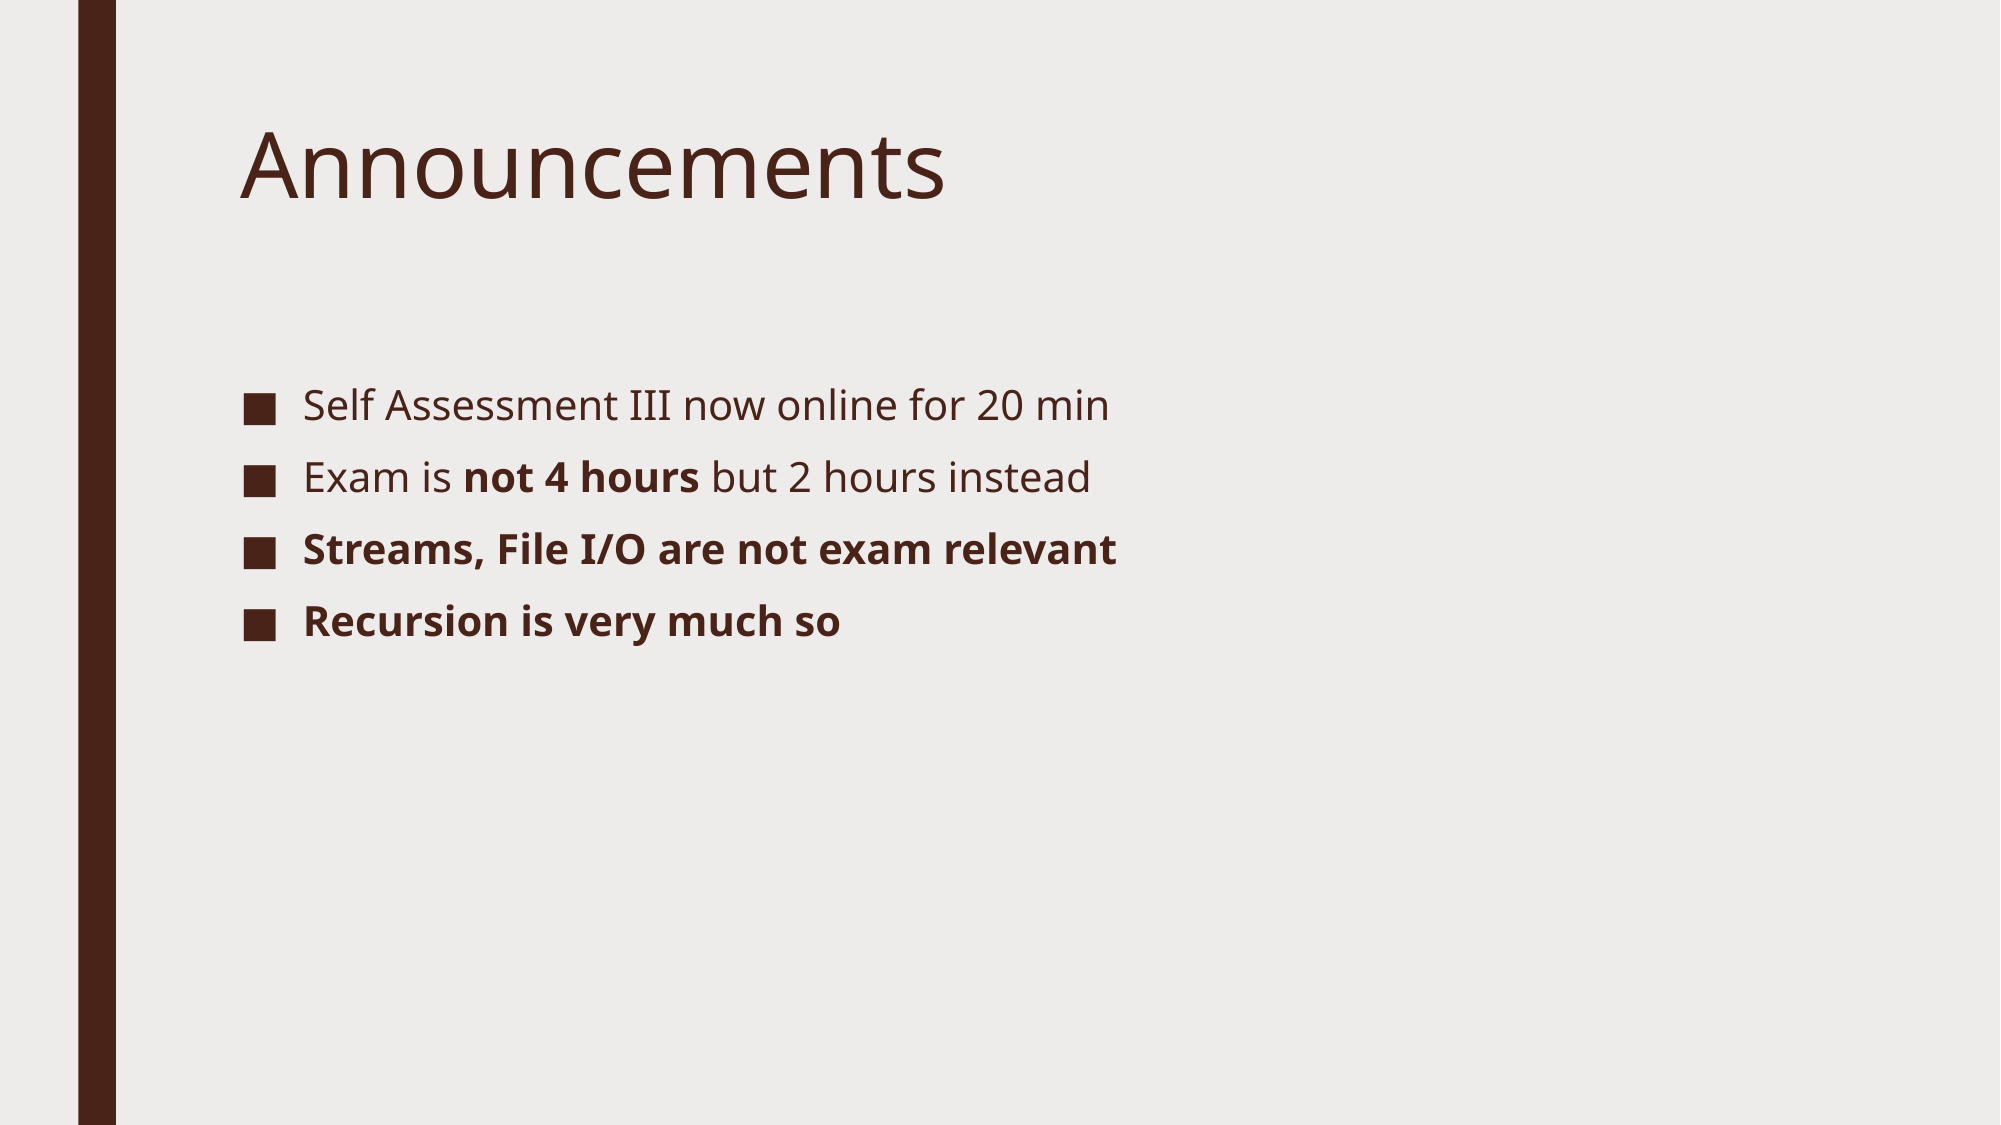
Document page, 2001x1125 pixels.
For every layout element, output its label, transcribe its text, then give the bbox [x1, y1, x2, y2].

title Announcements [225, 112, 1800, 357]
list Self Assessment III now online for 20 min Exam is not 4 hours but 2 hours instead Streams, File I/O are not exam relevant Recursion is very much so [225, 375, 1800, 963]
